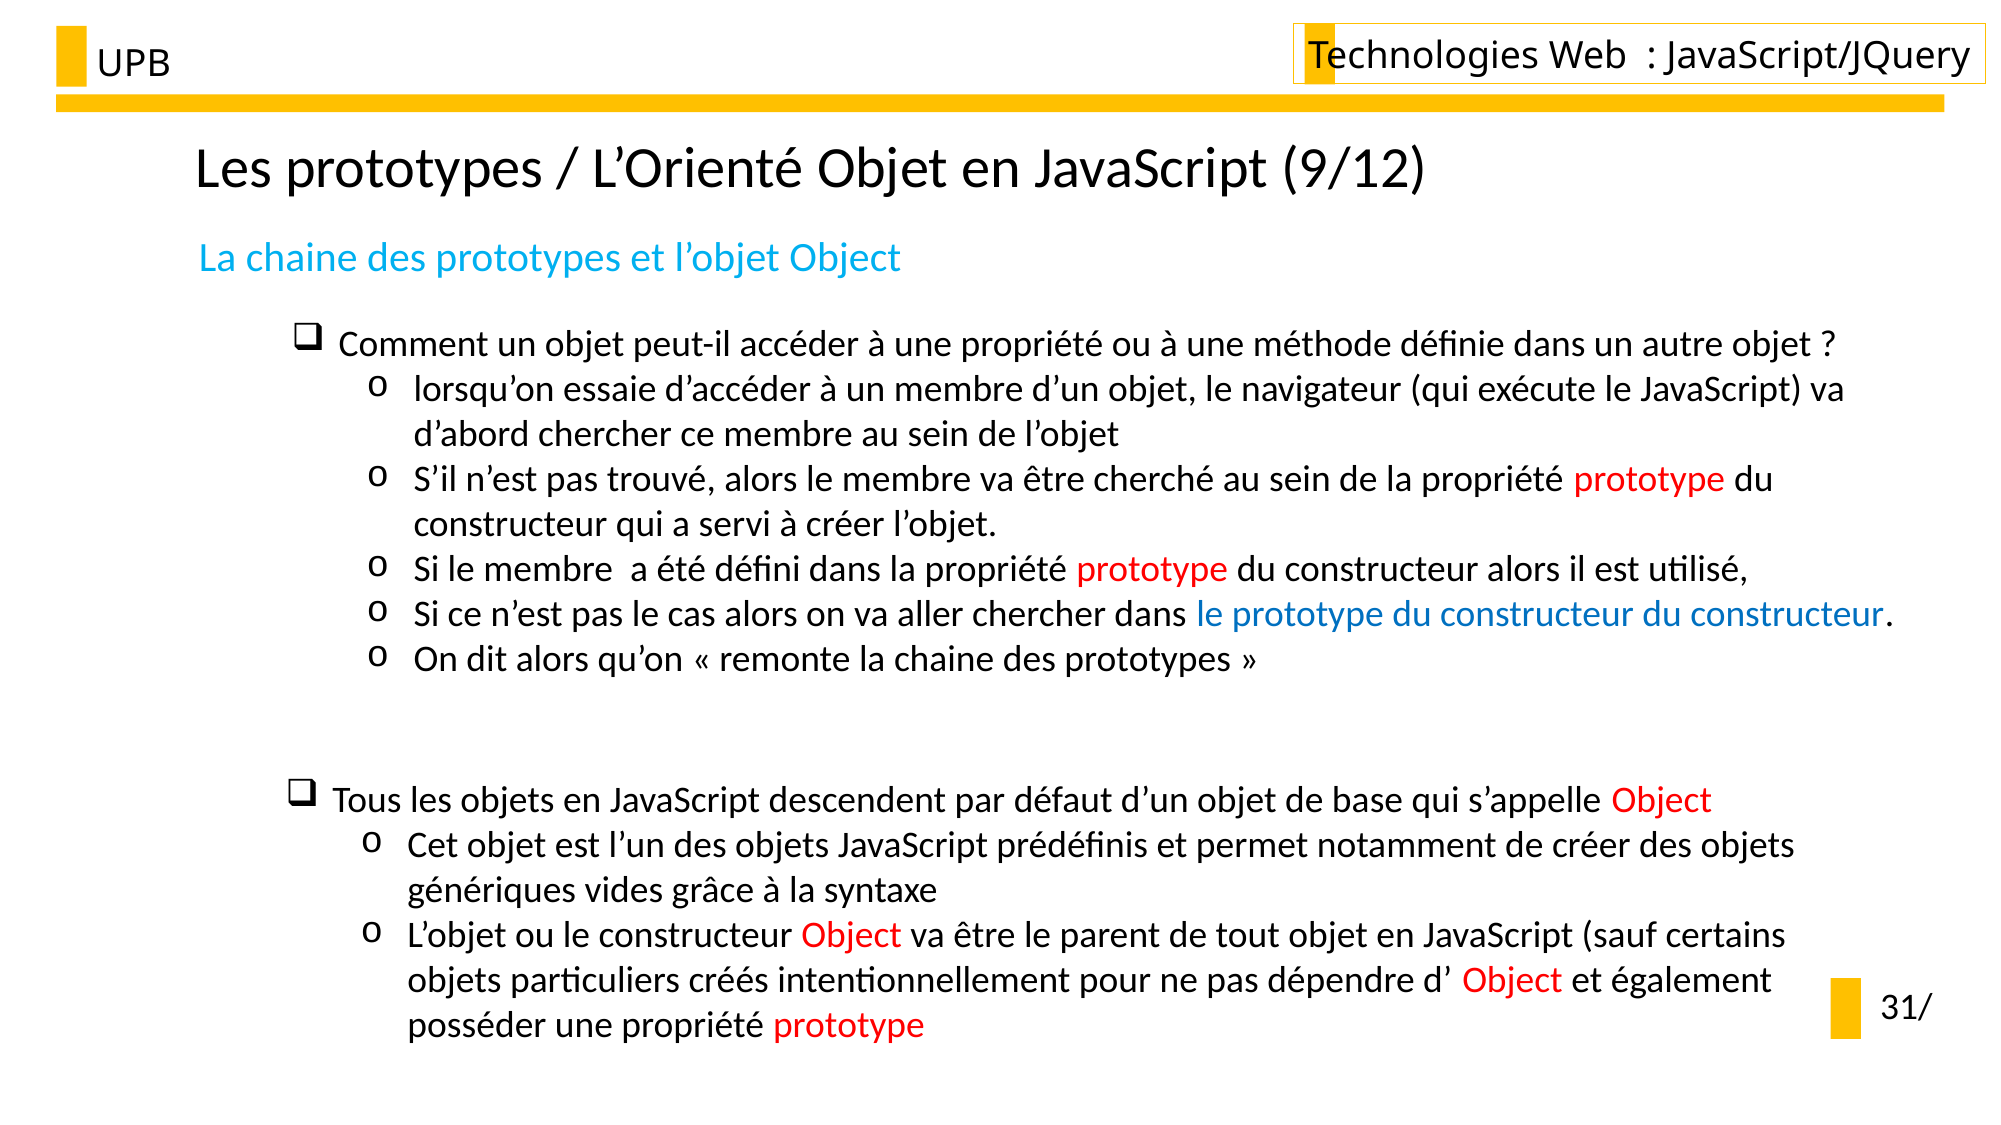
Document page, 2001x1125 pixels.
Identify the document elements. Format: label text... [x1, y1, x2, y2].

text_box Les prototypes / L’Orienté Objet en JavaScript (9/12) [181, 121, 1512, 207]
text_box Comment un objet peut-il accéder à une propriété ou à une méthode définie dans un autre objet ? lorsqu’on essaie d’accéder à un membre d’un objet, le navigateur (qui exécute le JavaScript) va d’abord chercher ce membre au sein de l’objet S’il n’est pas trouvé, alors le membre va être cherché au sein de la propriété prototype du constructeur qui a servi à créer l’objet. Si le membre a été défini dans la propriété prototype du constructeur alors il est utilisé, Si ce n’est pas le cas alors on va aller chercher dans le prototype du constructeur du constructeur. On dit alors qu’on « remonte la chaine des prototypes » [276, 311, 1945, 731]
text_box Technologies Web : JavaScript/JQuery [1293, 23, 1986, 84]
text_box [1846, 978, 1861, 1039]
text_box [56, 25, 87, 87]
text_box Tous les objets en JavaScript descendent par défaut d’un objet de base qui s’appelle Object Cet objet est l’un des objets JavaScript prédéfinis et permet notamment de créer des objets génériques vides grâce à la syntaxe L’objet ou le constructeur Object va être le parent de tout objet en JavaScript (sauf certains objets particuliers créés intentionnellement pour ne pas dépendre d’ Object et également posséder une propriété prototype [270, 767, 1846, 1098]
text_box UPB [81, 31, 186, 92]
text_box 31/ [1865, 974, 1948, 1035]
text_box La chaine des prototypes et l’objet Object [184, 222, 917, 288]
text_box [56, 94, 1945, 113]
